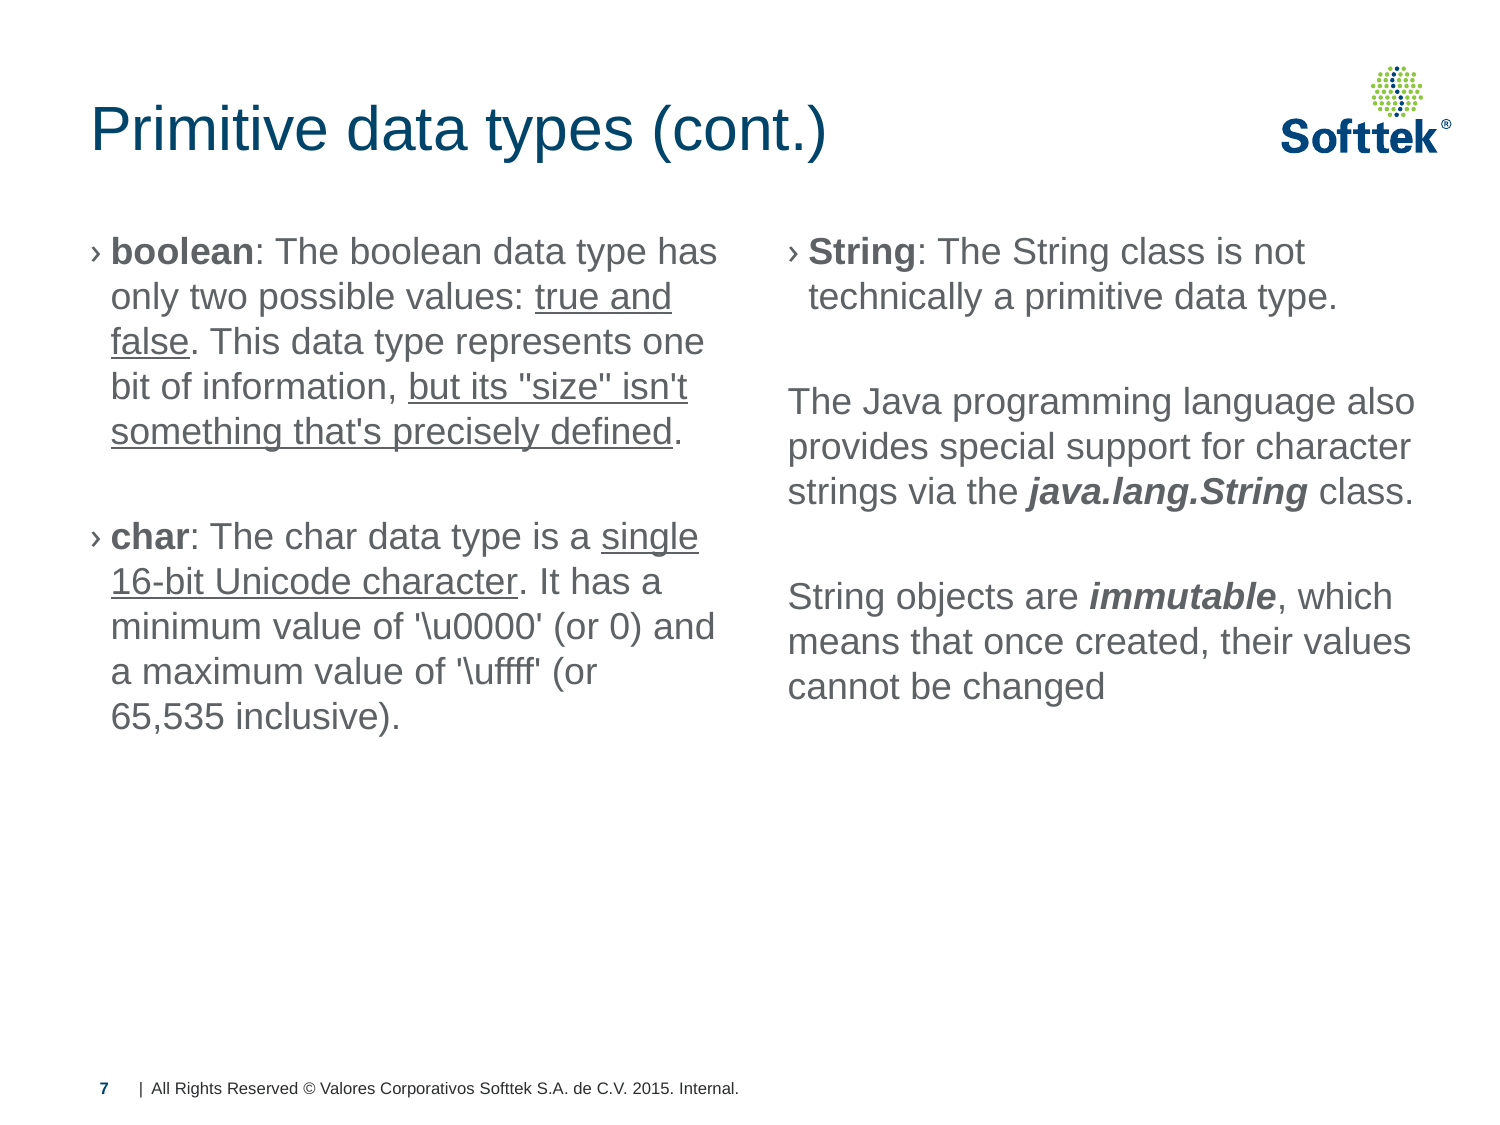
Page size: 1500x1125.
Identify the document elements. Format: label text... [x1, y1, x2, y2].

slide_number 7 [64, 1069, 124, 1106]
list boolean: The boolean data type has only two possible values: true and false. This data type represents one bit of information, but its "size" isn't something that's precisely defined. char: The char data type is a single 16-bit Unicode character. It has a minimum value of '\u0000' (or 0) and a maximum value of '\uffff' (or 65,535 inclusive). [75, 219, 738, 1035]
list String: The String class is not technically a primitive data type. The Java programming language also provides special support for character strings via the java.lang.String class. String objects are immutable, which means that once created, their values cannot be changed [772, 219, 1436, 1035]
title Primitive data types (cont.) [74, 31, 1256, 172]
